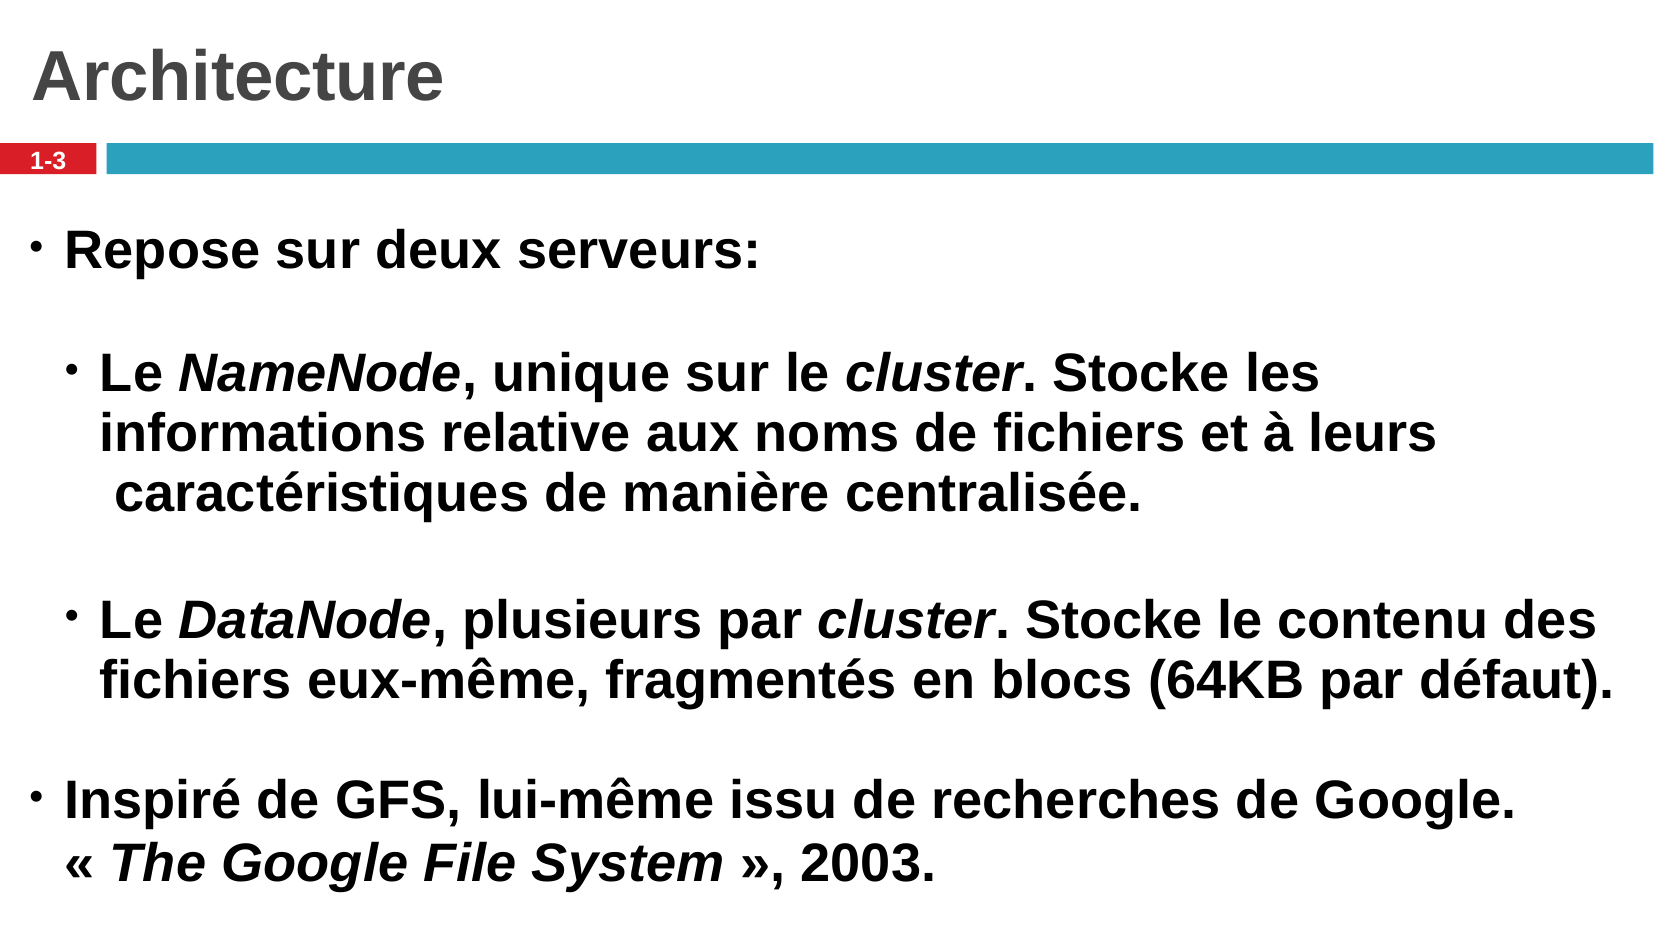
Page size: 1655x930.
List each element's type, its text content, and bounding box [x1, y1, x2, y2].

text_box Repose sur deux serveurs: Le NameNode, unique sur le cluster. Stocke les informations relative aux noms de fichiers et à leurs caractéristiques de manière centralisée. Le DataNode, plusieurs par cluster. Stocke le contenu des fichiers eux-même, fragmentés en blocs (64KB par défaut). Inspiré de GFS, lui-même issu de recherches de Google. « The Google File System », 2003. [20, 212, 1623, 893]
title Architecture [29, 27, 450, 185]
